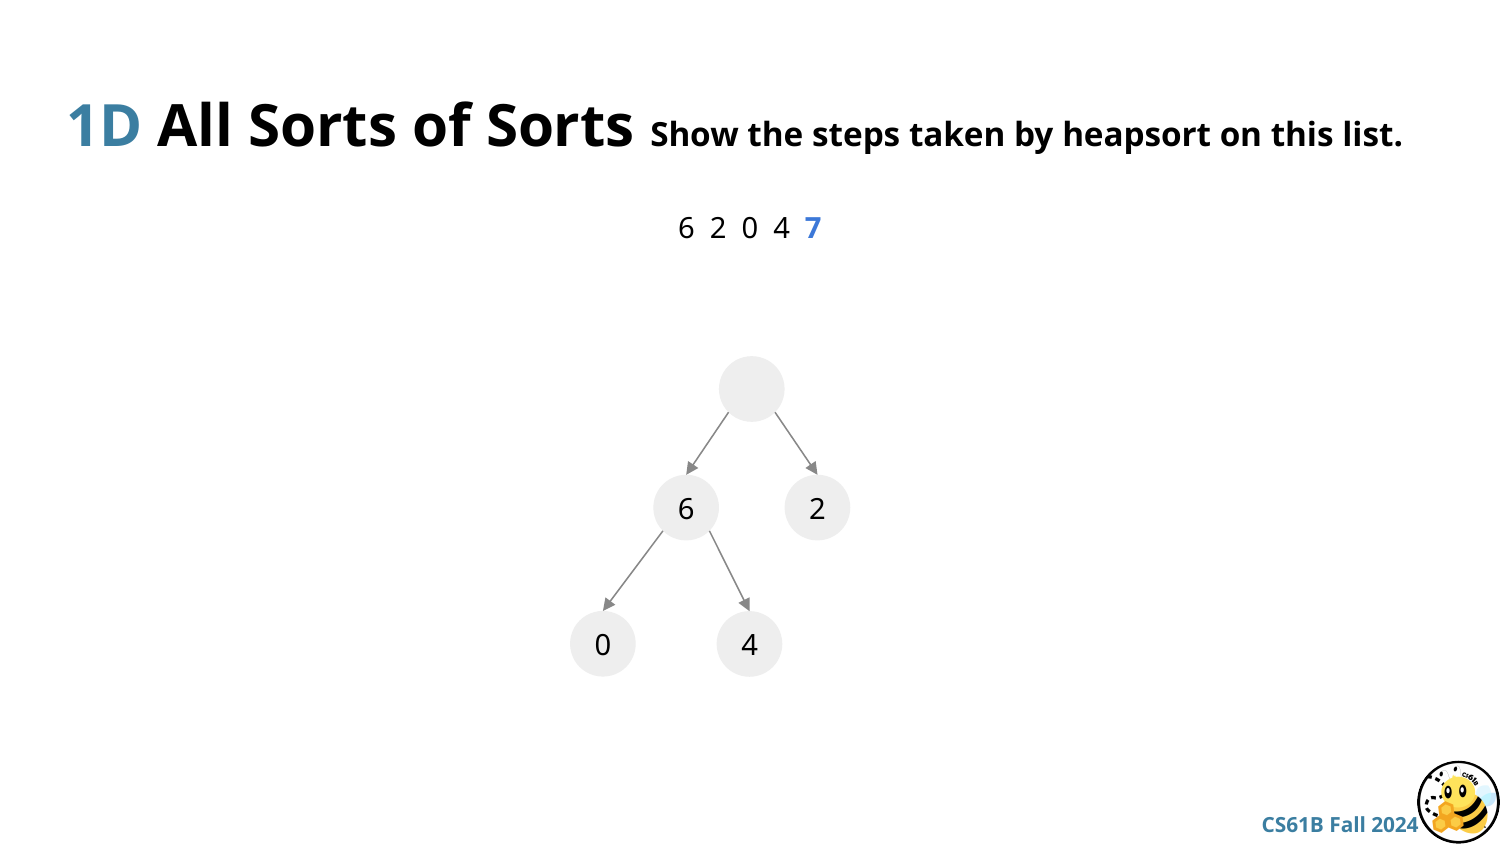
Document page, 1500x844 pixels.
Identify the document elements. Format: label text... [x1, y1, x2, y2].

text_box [685, 411, 729, 475]
text_box 2 [784, 474, 851, 541]
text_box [709, 530, 750, 612]
picture [1417, 760, 1500, 844]
text_box 4 [716, 611, 783, 677]
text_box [774, 411, 818, 475]
list 6 2 0 4 7 [51, 189, 1449, 259]
text_box 0 [570, 611, 636, 677]
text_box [602, 530, 664, 612]
text_box 6 [653, 475, 719, 541]
title 1D All Sorts of Sorts Show the steps taken by heapsort on this list. [51, 72, 1449, 167]
text_box [718, 356, 785, 422]
